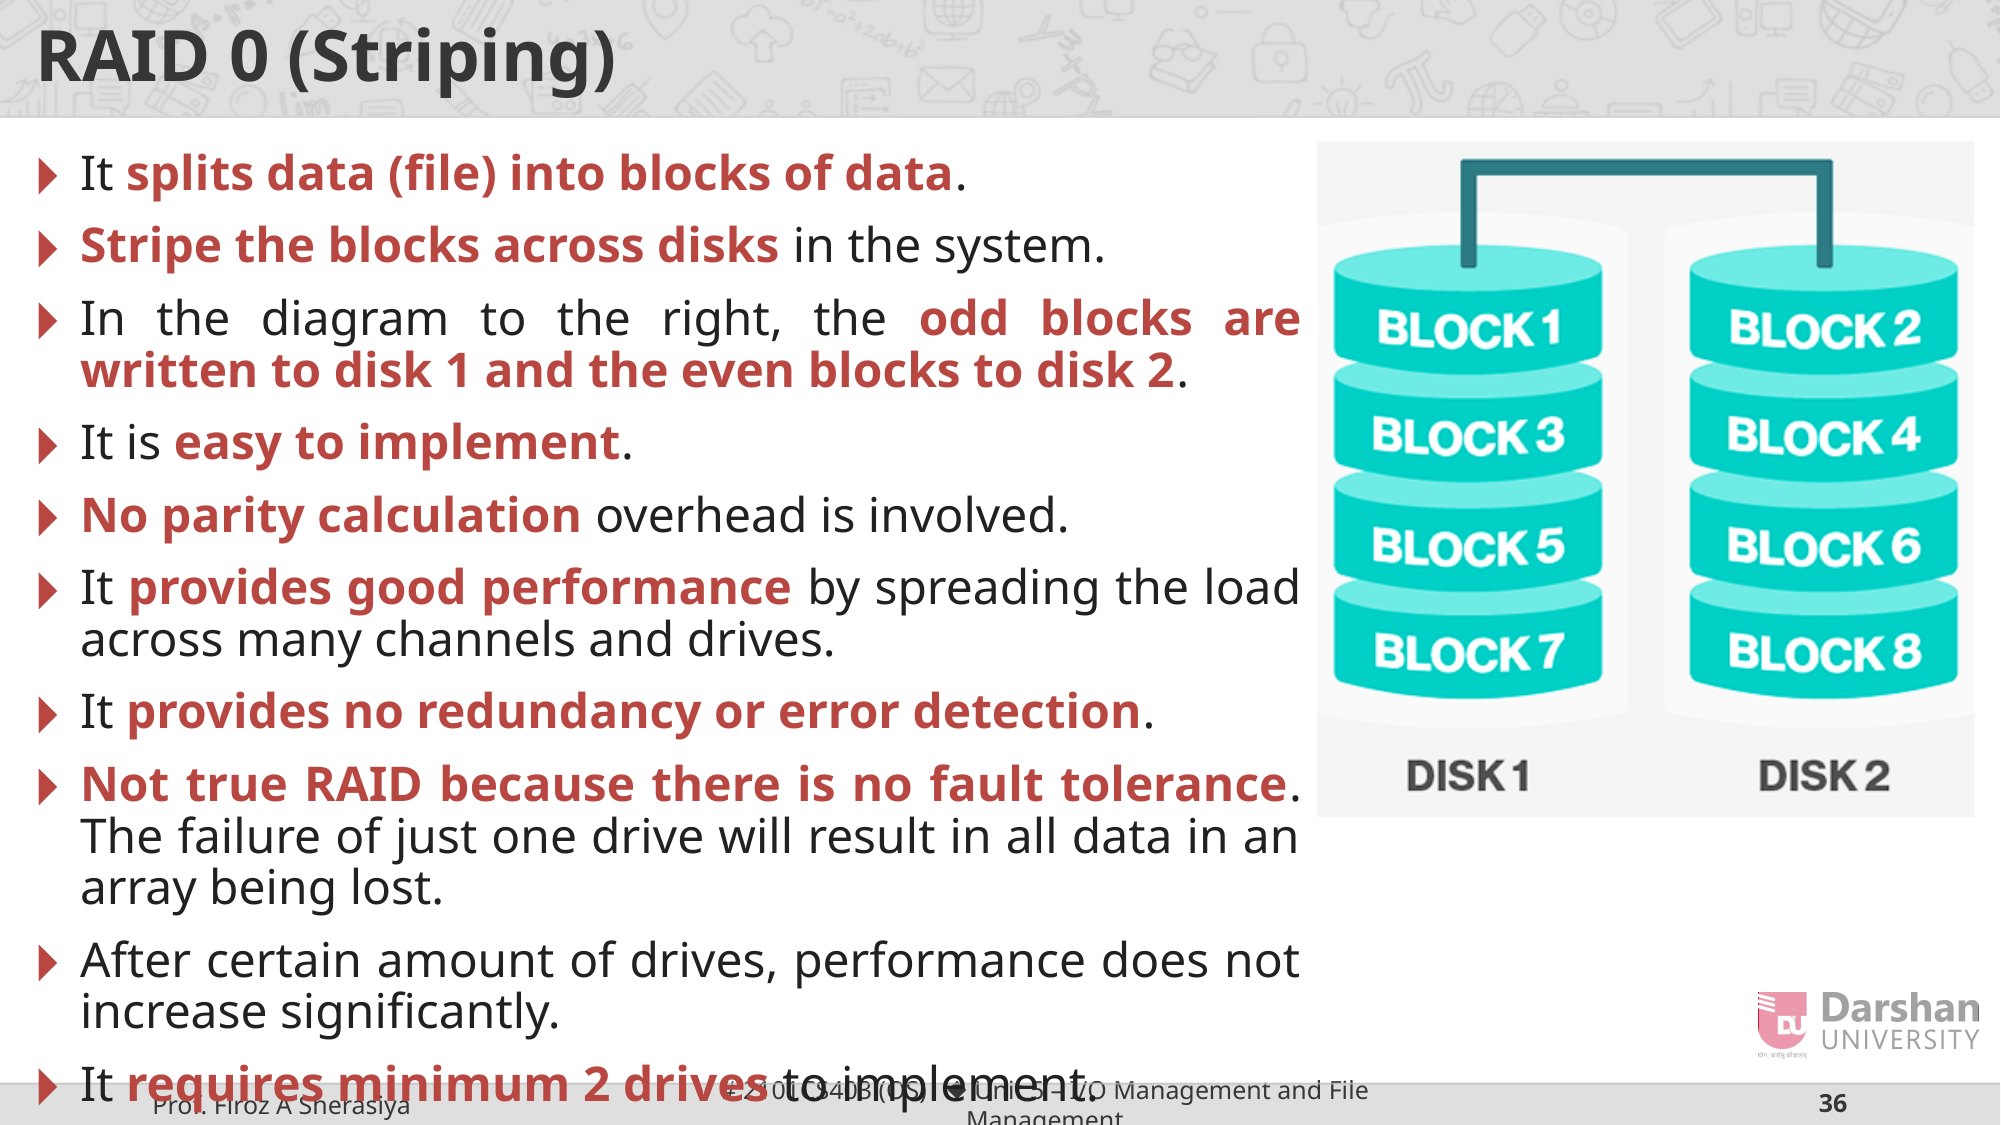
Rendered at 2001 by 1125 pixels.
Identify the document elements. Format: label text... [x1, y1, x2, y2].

list It splits data (file) into blocks of data. Stripe the blocks across disks in the system. In the diagram to the right, the odd blocks are written to disk 1 and the even blocks to disk 2. It is easy to implement. No parity calculation overhead is involved. It provides good performance by spreading the load across many channels and drives. It provides no redundancy or error detection. Not true RAID because there is no fault tolerance. The failure of just one drive will result in all data in an array being lost. After certain amount of drives, performance does not increase significantly. It requires minimum 2 drives to implement. [21, 141, 1317, 1059]
title RAID 0 (Striping) [0, 0, 2000, 117]
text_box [1758, 992, 1979, 1059]
picture [1316, 141, 1975, 817]
